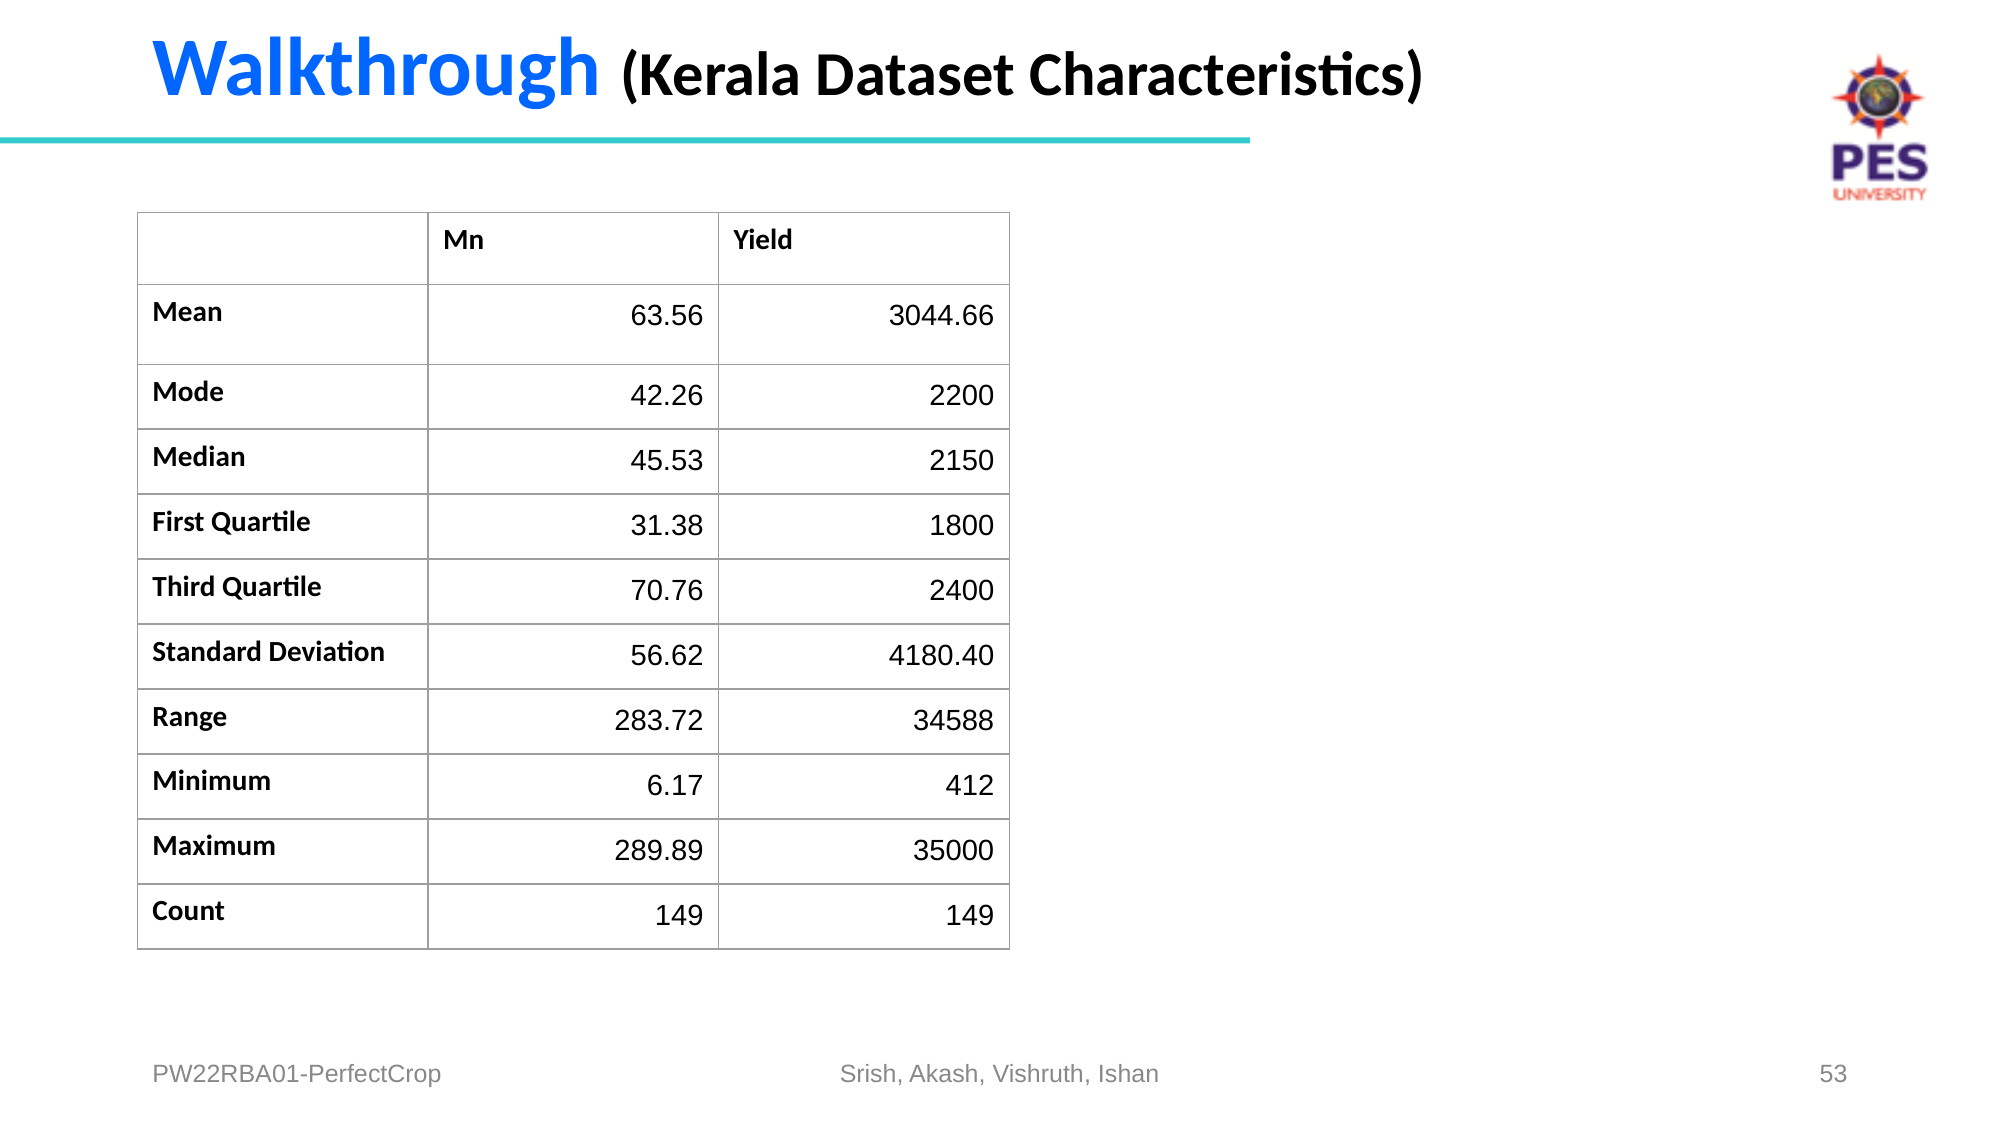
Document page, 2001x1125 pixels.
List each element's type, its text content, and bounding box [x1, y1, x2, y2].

table_cell 70.76 [429, 560, 718, 623]
table_cell Minimum [138, 755, 427, 818]
list [137, 212, 1863, 1014]
table_cell 412 [719, 755, 1009, 818]
table_cell 2200 [719, 365, 1009, 428]
table_cell 35000 [719, 820, 1009, 883]
table_cell 149 [429, 885, 718, 948]
table_cell 45.53 [429, 430, 718, 493]
table_cell Count [138, 885, 427, 948]
table_cell 2150 [719, 430, 1009, 493]
table_cell Mean [138, 285, 427, 364]
table_header Yield [719, 213, 1009, 284]
table_cell 149 [719, 885, 1009, 948]
table_cell 283.72 [429, 690, 718, 753]
title Walkthrough (Kerala Dataset Characteristics) [137, 0, 1863, 138]
table_cell 4180.40 [719, 625, 1009, 688]
table_cell 3044.66 [719, 285, 1009, 364]
table_cell 42.26 [429, 365, 718, 428]
picture [1827, 49, 1938, 213]
table_header [138, 213, 427, 284]
table_cell Range [138, 690, 427, 753]
table_cell 1800 [719, 495, 1009, 558]
table_cell 63.56 [429, 285, 718, 364]
table_cell Third Quartile [138, 560, 427, 623]
table_cell Median [138, 430, 427, 493]
table_cell 34588 [719, 690, 1009, 753]
slide_number ‹#› [1412, 1042, 1863, 1103]
table_cell Maximum [138, 820, 427, 883]
footer Srish, Akash, Vishruth, Ishan [662, 1042, 1338, 1103]
table_cell Standard Deviation [138, 625, 427, 688]
table_cell 56.62 [429, 625, 718, 688]
table_cell 31.38 [429, 495, 718, 558]
table_cell 2400 [719, 560, 1009, 623]
table_cell Mode [138, 365, 427, 428]
table_cell First Quartile [138, 495, 427, 558]
table_cell 289.89 [429, 820, 718, 883]
slide_number PW22RBA01-PerfectCrop [137, 1042, 588, 1103]
table_cell 6.17 [429, 755, 718, 818]
table_header Mn [429, 213, 718, 284]
